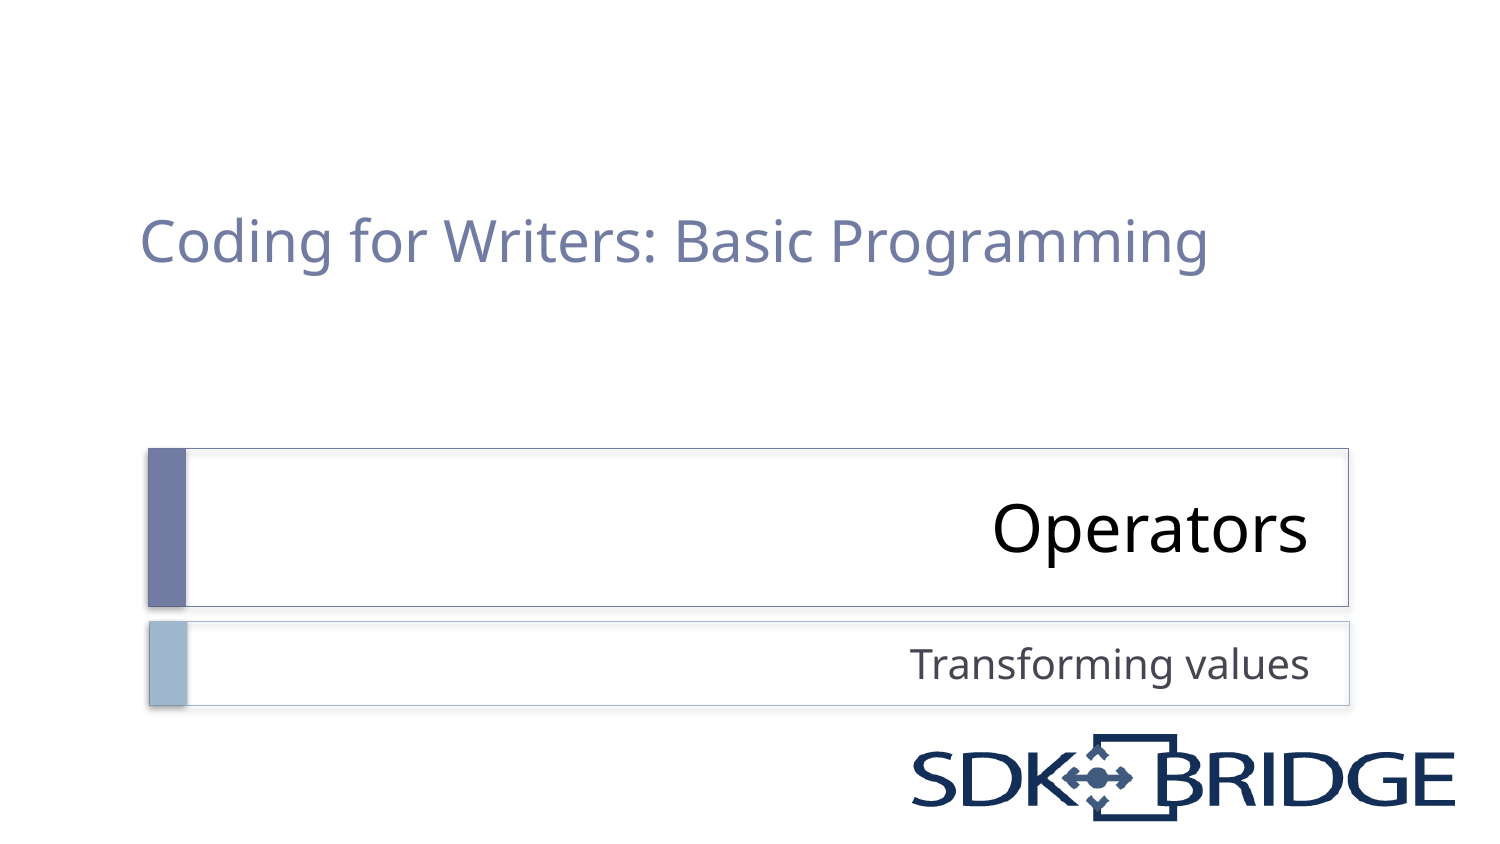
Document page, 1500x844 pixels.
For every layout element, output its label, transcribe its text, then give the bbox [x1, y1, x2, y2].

text_box Coding for Writers: Basic Programming [124, 196, 1400, 282]
title Operators [200, 478, 1325, 600]
subtitle Transforming values [200, 630, 1325, 697]
picture [912, 734, 1455, 822]
